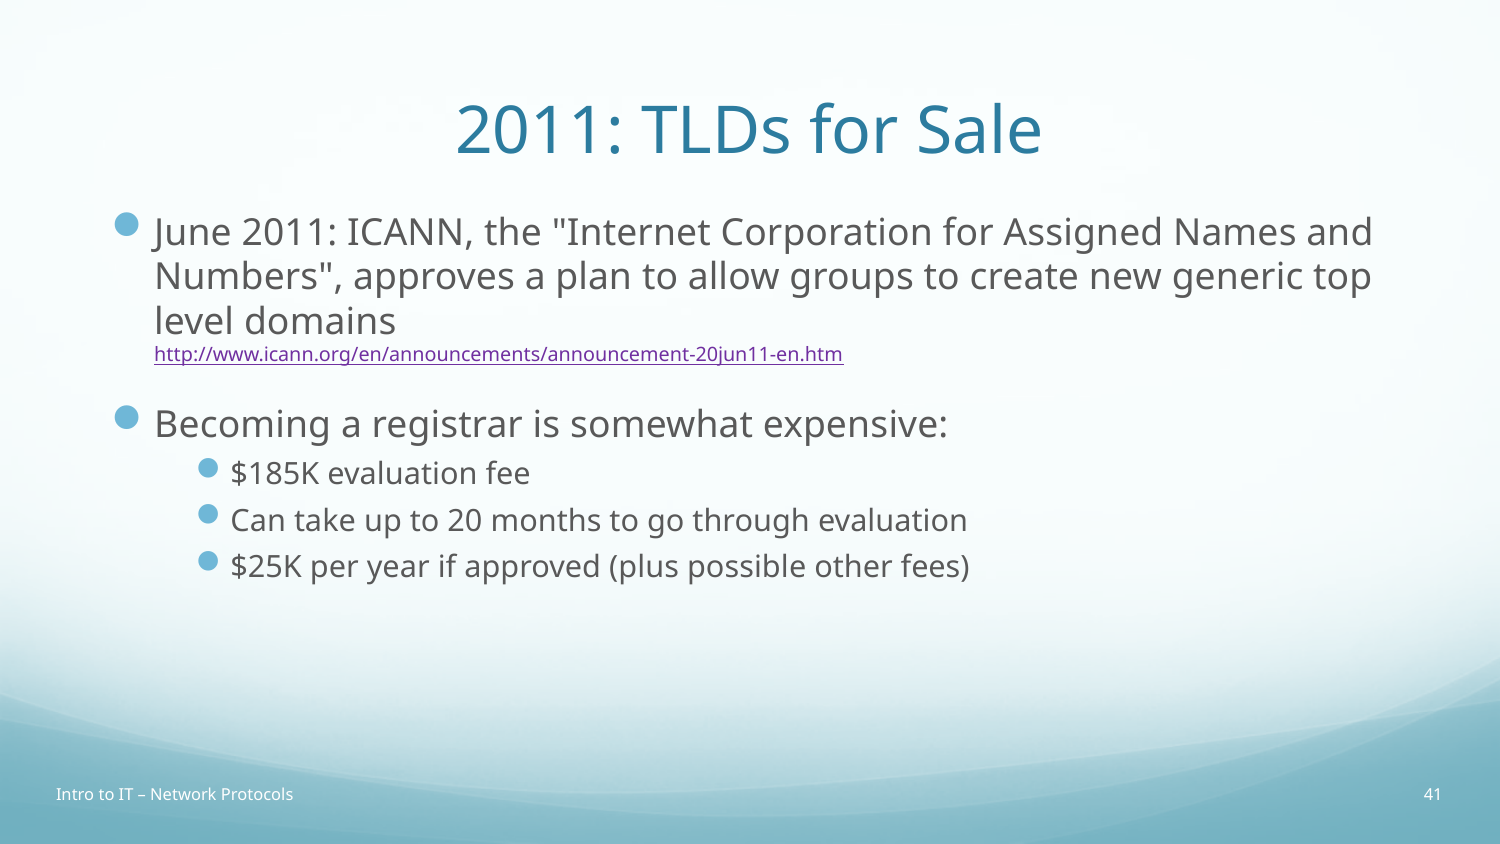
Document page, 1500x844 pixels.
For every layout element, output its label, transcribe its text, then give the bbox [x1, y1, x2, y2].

list June 2011: ICANN, the "Internet Corporation for Assigned Names and Numbers", approves a plan to allow groups to create new generic top level domains http://www.icann.org/en/announcements/announcement-20jun11-en.htm Becoming a registrar is somewhat expensive: $185K evaluation fee Can take up to 20 months to go through evaluation $25K per year if approved (plus possible other fees) [89, 196, 1410, 732]
title 2011: TLDs for Sale [89, 13, 1410, 178]
